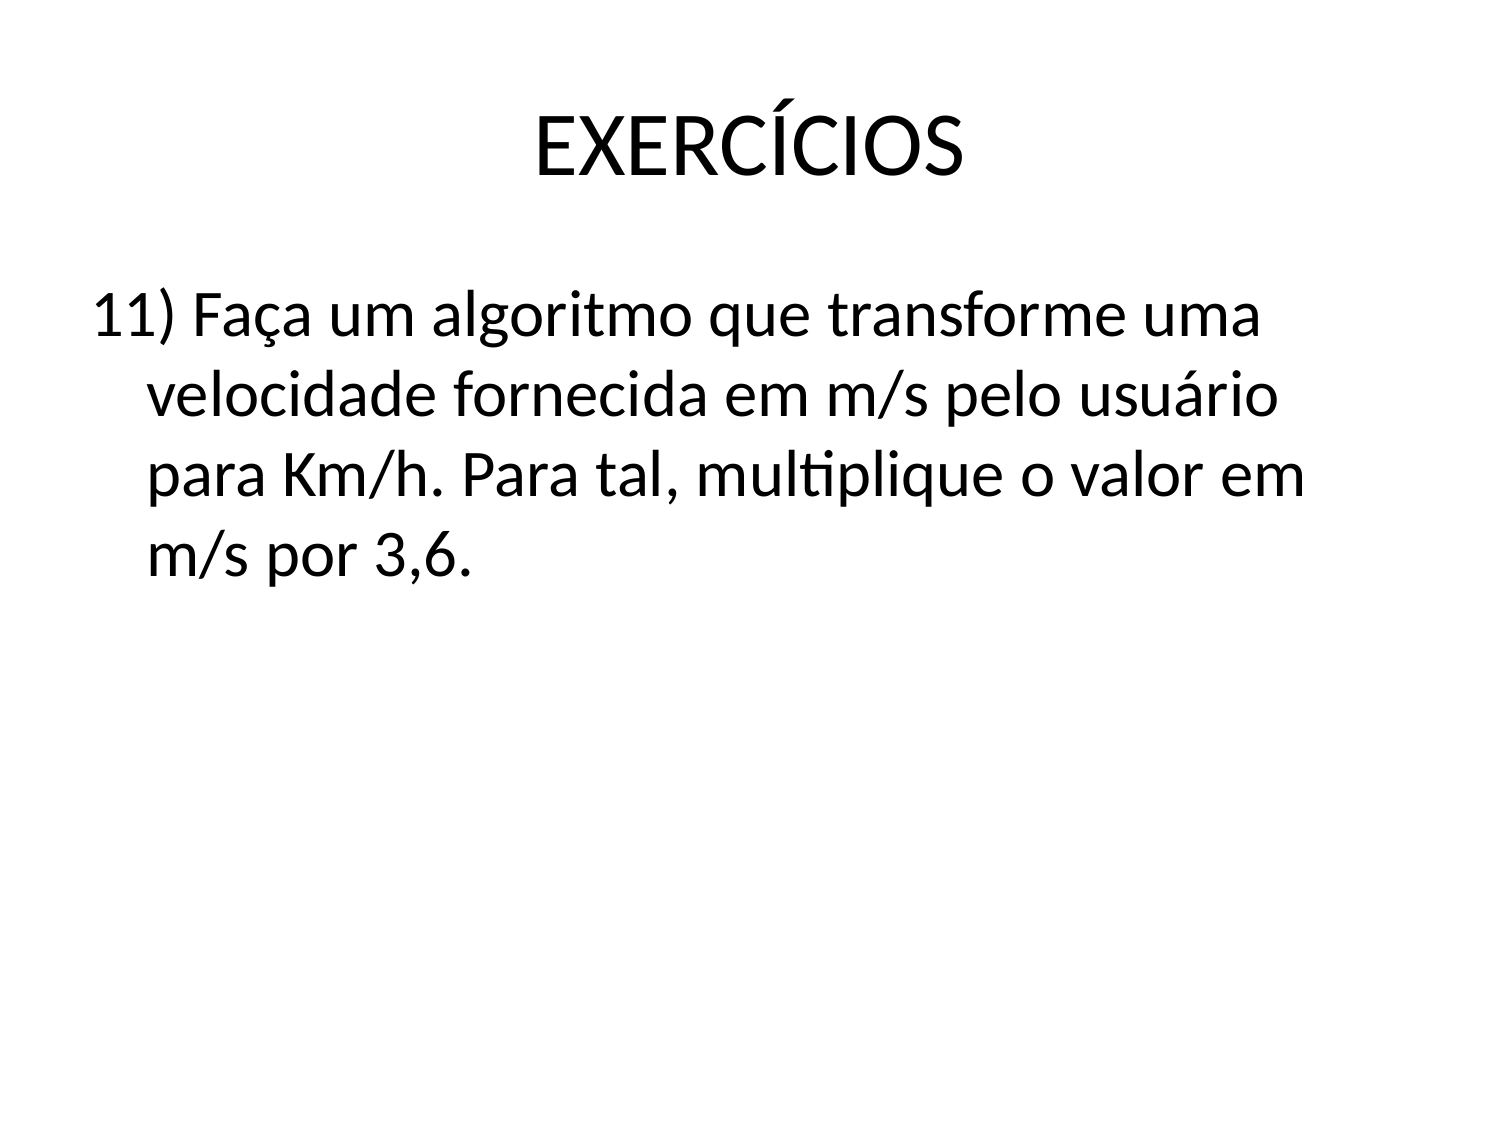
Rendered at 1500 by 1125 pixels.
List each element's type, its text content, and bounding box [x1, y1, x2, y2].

list 11) Faça um algoritmo que transforme uma velocidade fornecida em m/s pelo usuário para Km/h. Para tal, multiplique o valor em m/s por 3,6. [75, 262, 1425, 1005]
title EXERCÍCIOS [75, 45, 1425, 233]
